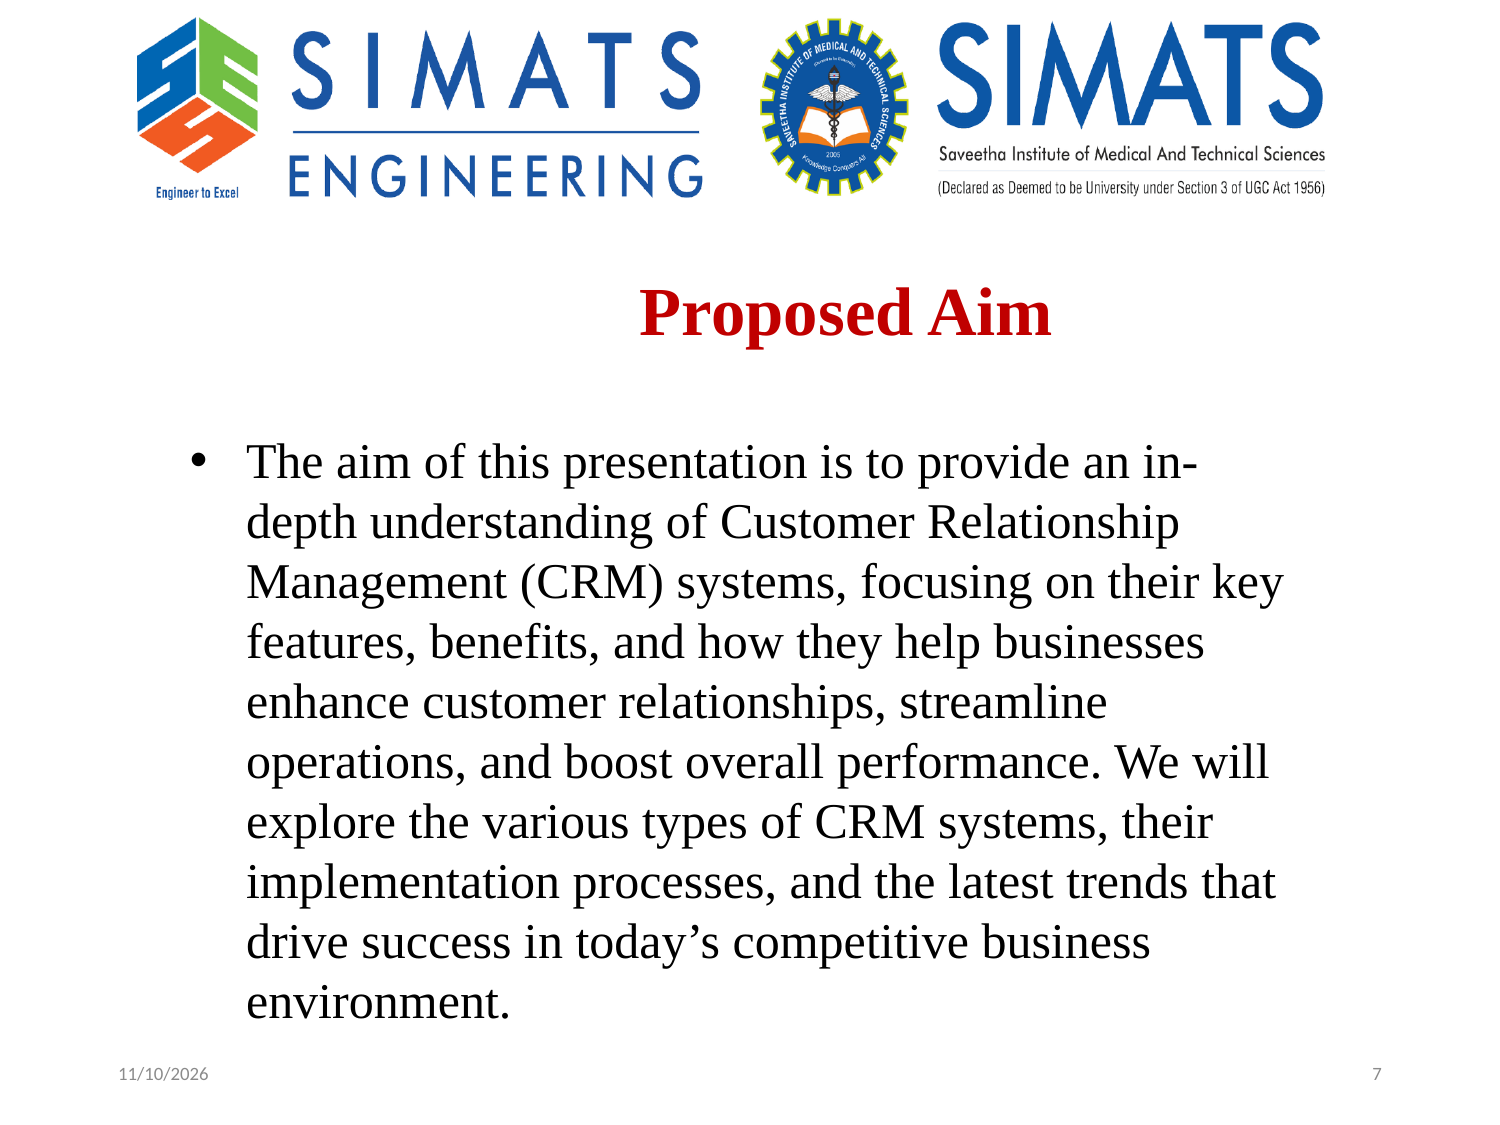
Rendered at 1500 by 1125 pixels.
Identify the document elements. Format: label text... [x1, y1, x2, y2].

title Proposed Aim [103, 204, 1397, 422]
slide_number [103, 1042, 441, 1103]
text_box The aim of this presentation is to provide an in-depth understanding of Customer Relationship Management (CRM) systems, focusing on their key features, benefits, and how they help businesses enhance customer relationships, streamline operations, and boost overall performance. We will explore the various types of CRM systems, their implementation processes, and the latest trends that drive success in today’s competitive business environment. [174, 421, 1325, 1037]
slide_number 7 [1059, 1042, 1397, 1103]
picture [137, 17, 1325, 200]
